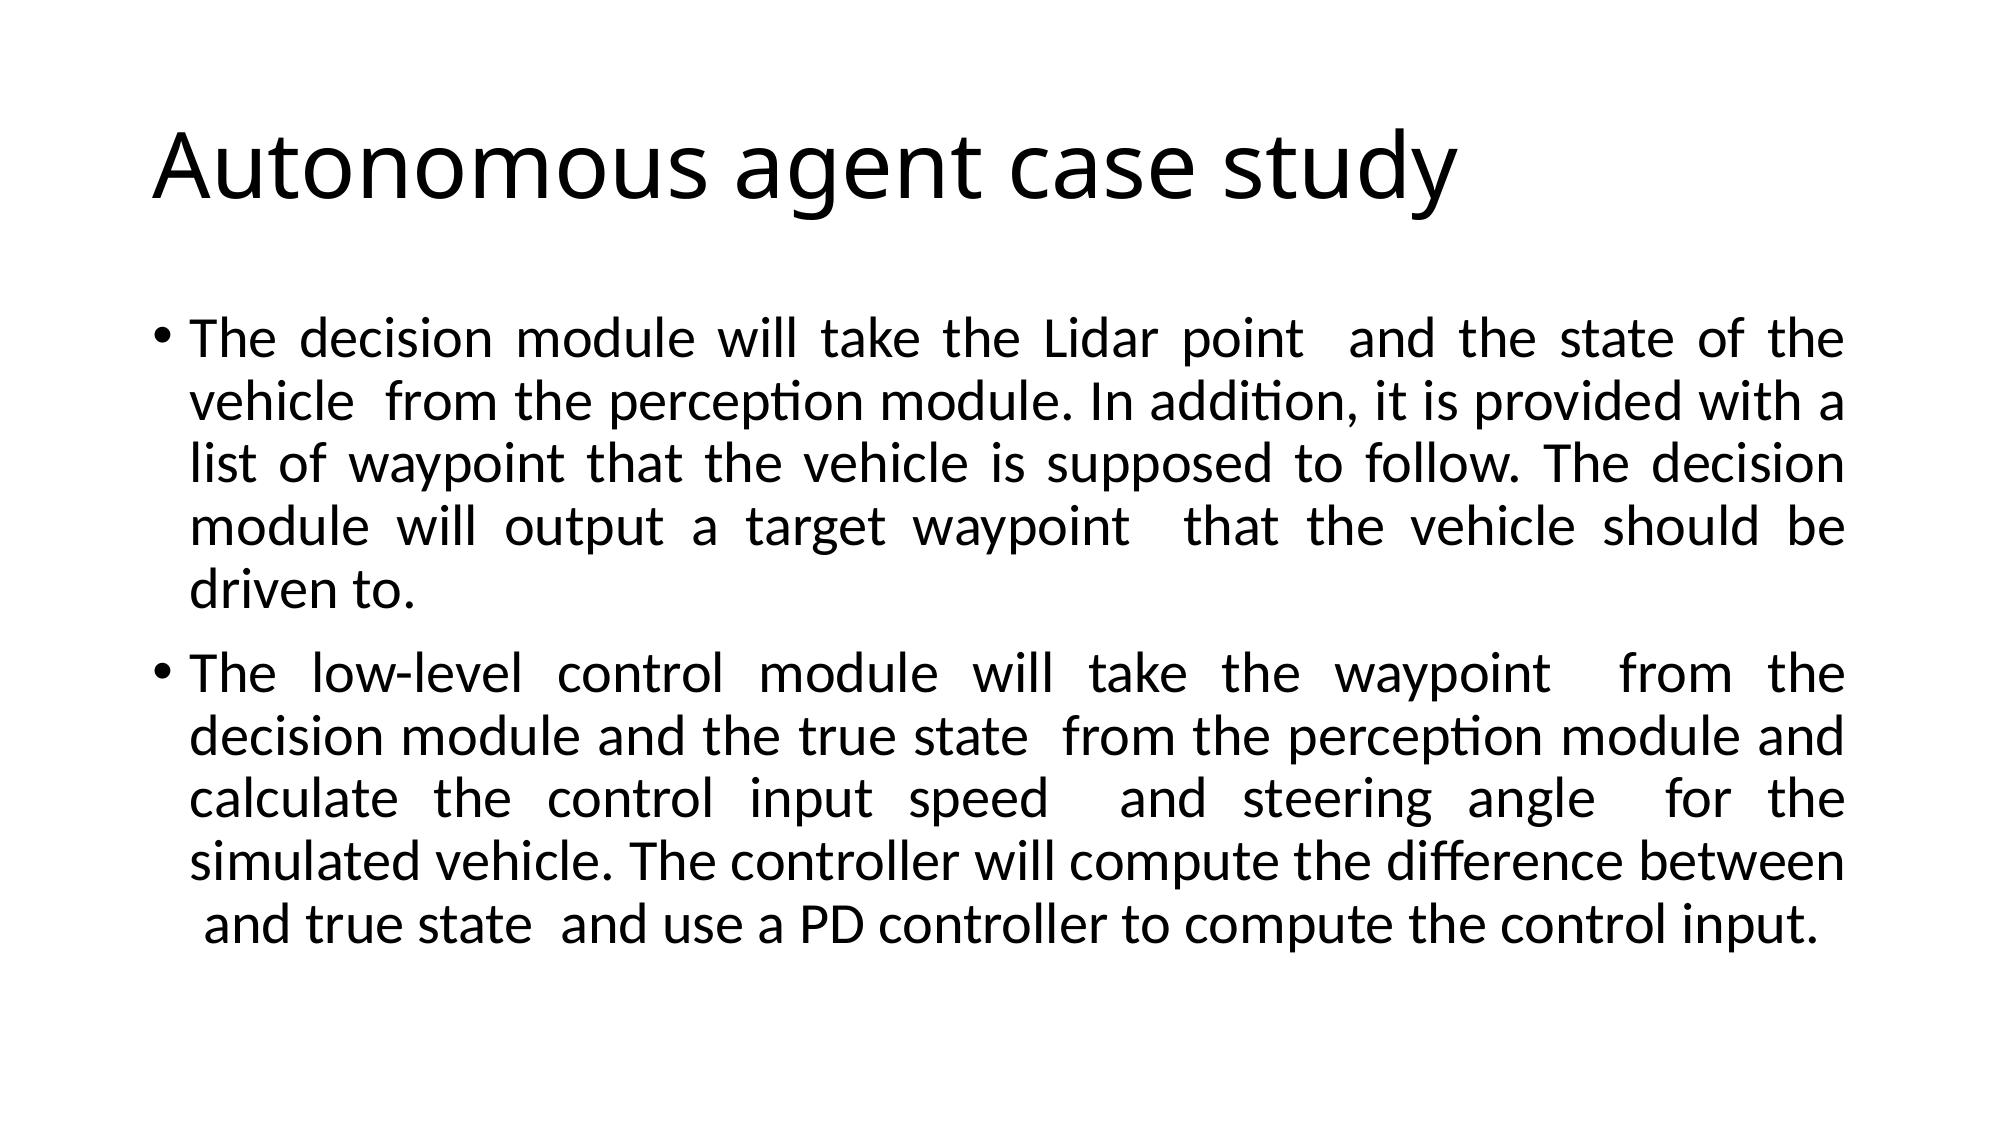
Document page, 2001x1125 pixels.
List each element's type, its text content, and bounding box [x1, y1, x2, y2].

title Autonomous agent case study [137, 59, 1863, 278]
